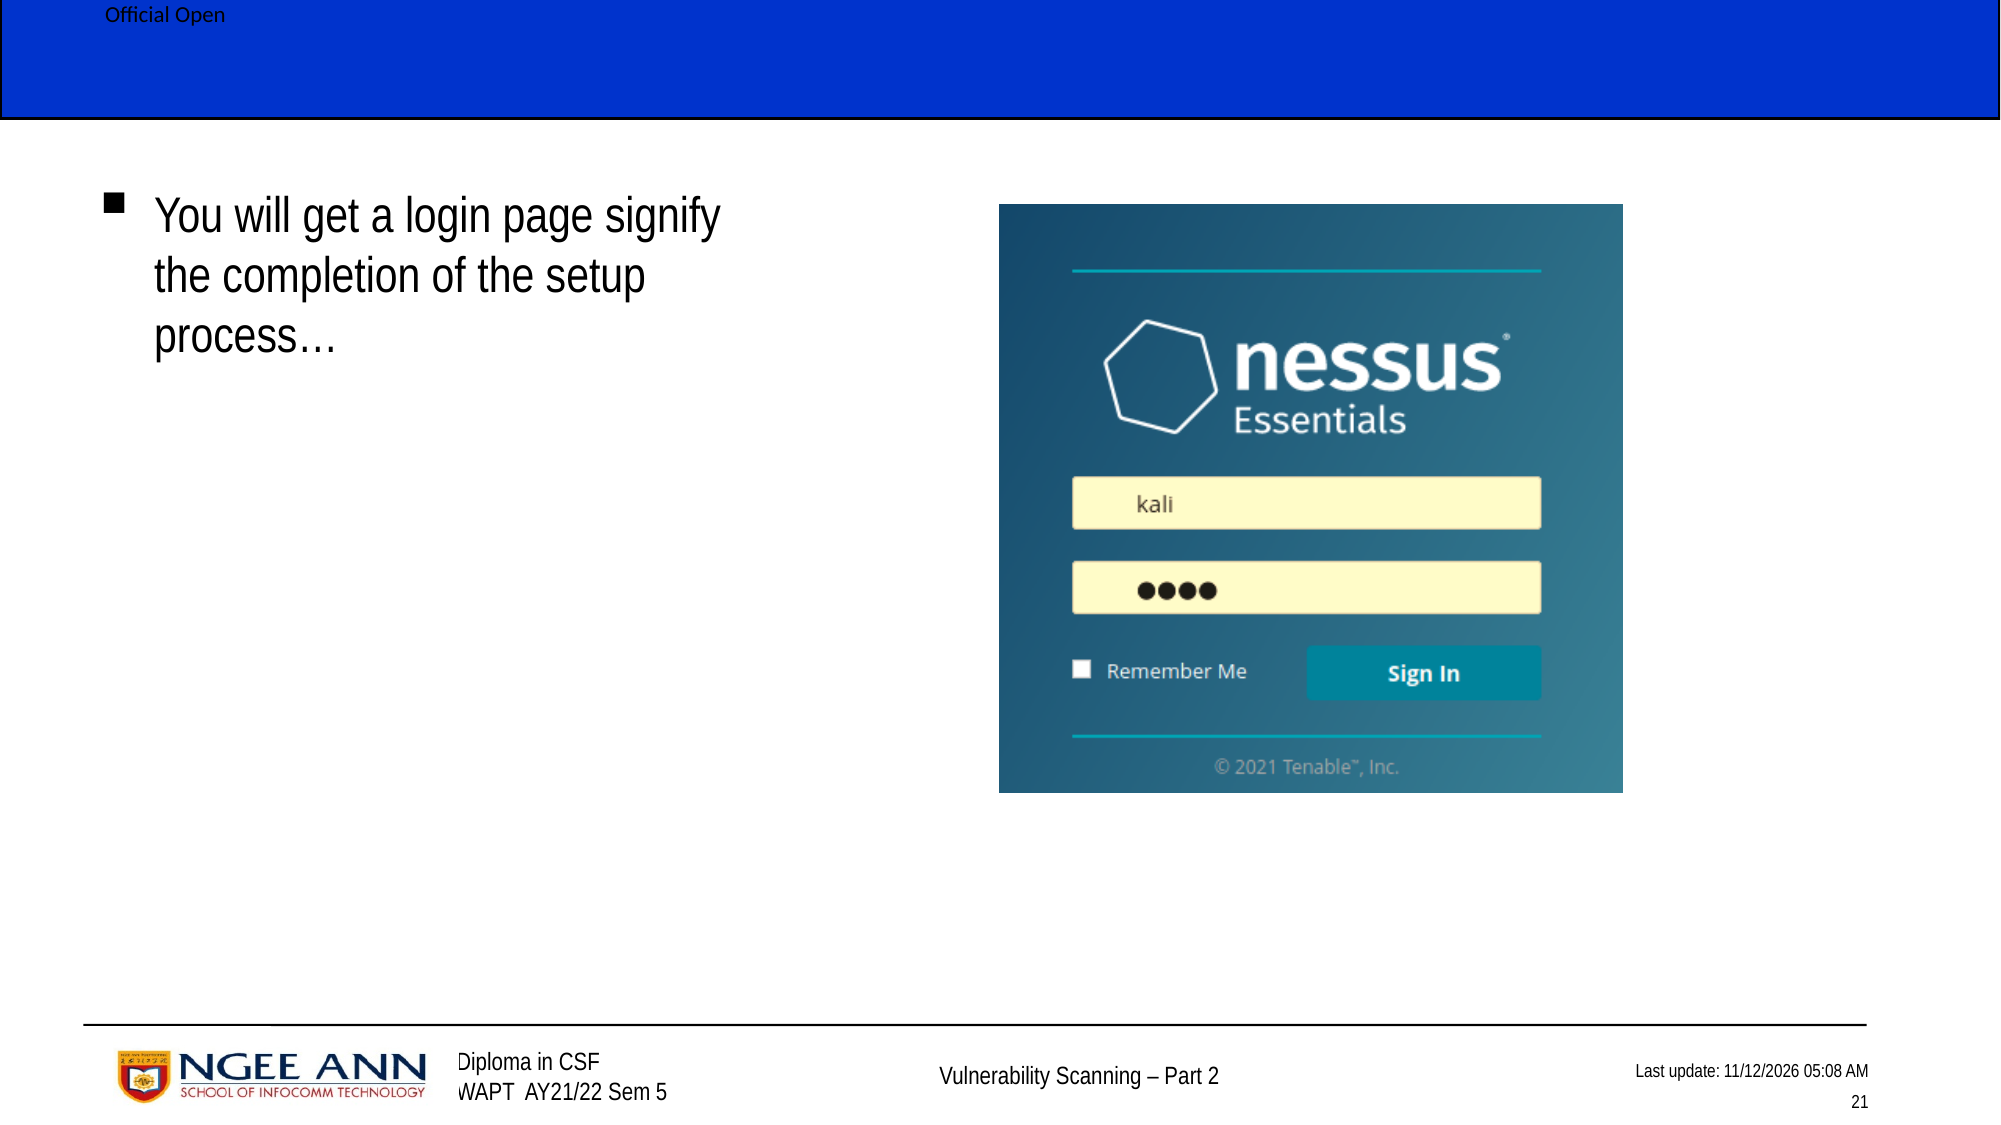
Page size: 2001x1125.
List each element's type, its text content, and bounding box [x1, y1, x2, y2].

text_box You will get a login page signify the completion of the setup process… [83, 174, 741, 1025]
picture [83, 1028, 459, 1125]
picture [998, 204, 1623, 793]
